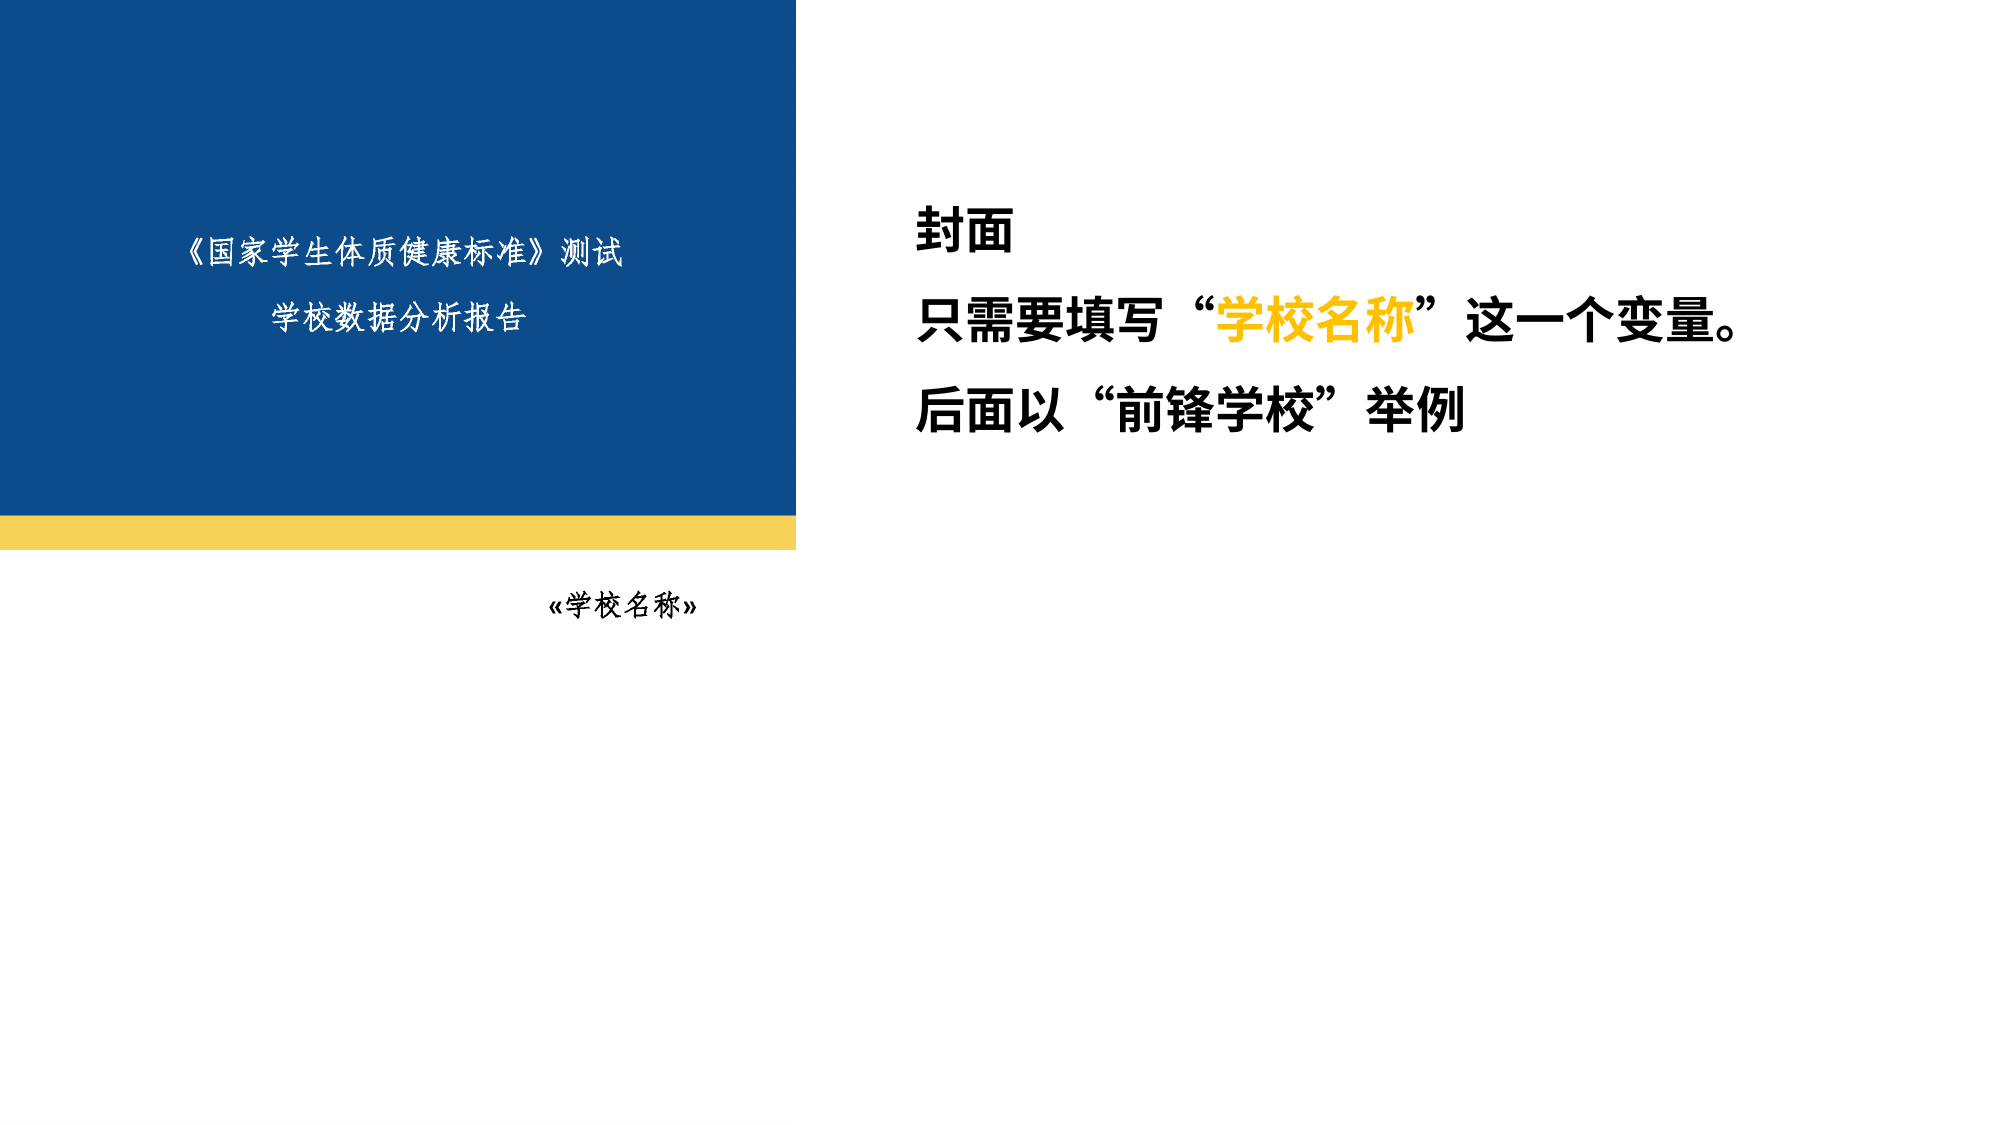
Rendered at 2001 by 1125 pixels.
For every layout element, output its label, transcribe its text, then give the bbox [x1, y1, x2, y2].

text_box 封面 只需要填写“学校名称”这一个变量。 后面以“前锋学校”举例 [901, 160, 2000, 446]
picture [0, 0, 796, 1125]
